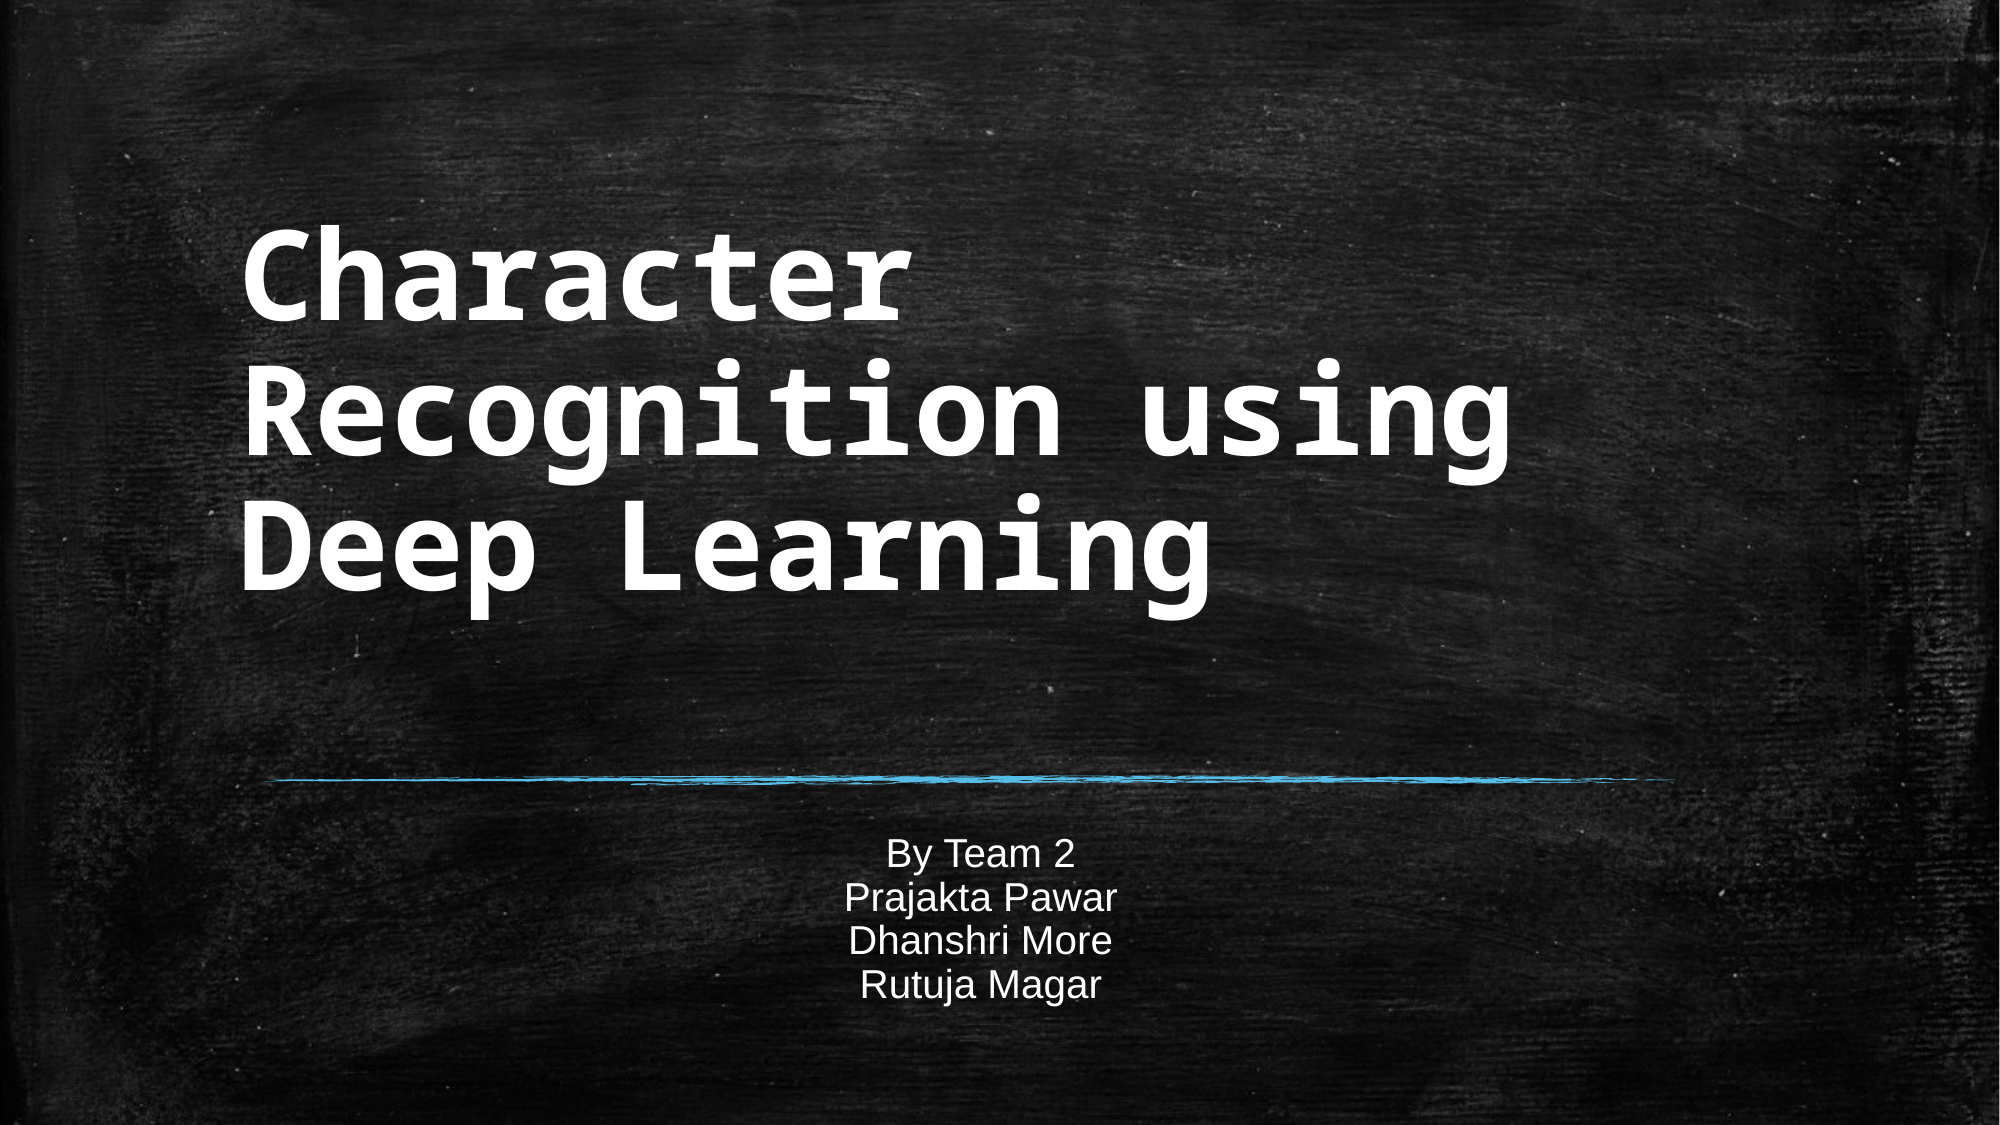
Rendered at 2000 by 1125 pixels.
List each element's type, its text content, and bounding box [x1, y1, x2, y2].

title Character Recognition using Deep Learning [224, 187, 1725, 625]
subtitle By Team 2 Prajakta Pawar Dhanshri More Rutuja Magar [249, 825, 1713, 1015]
